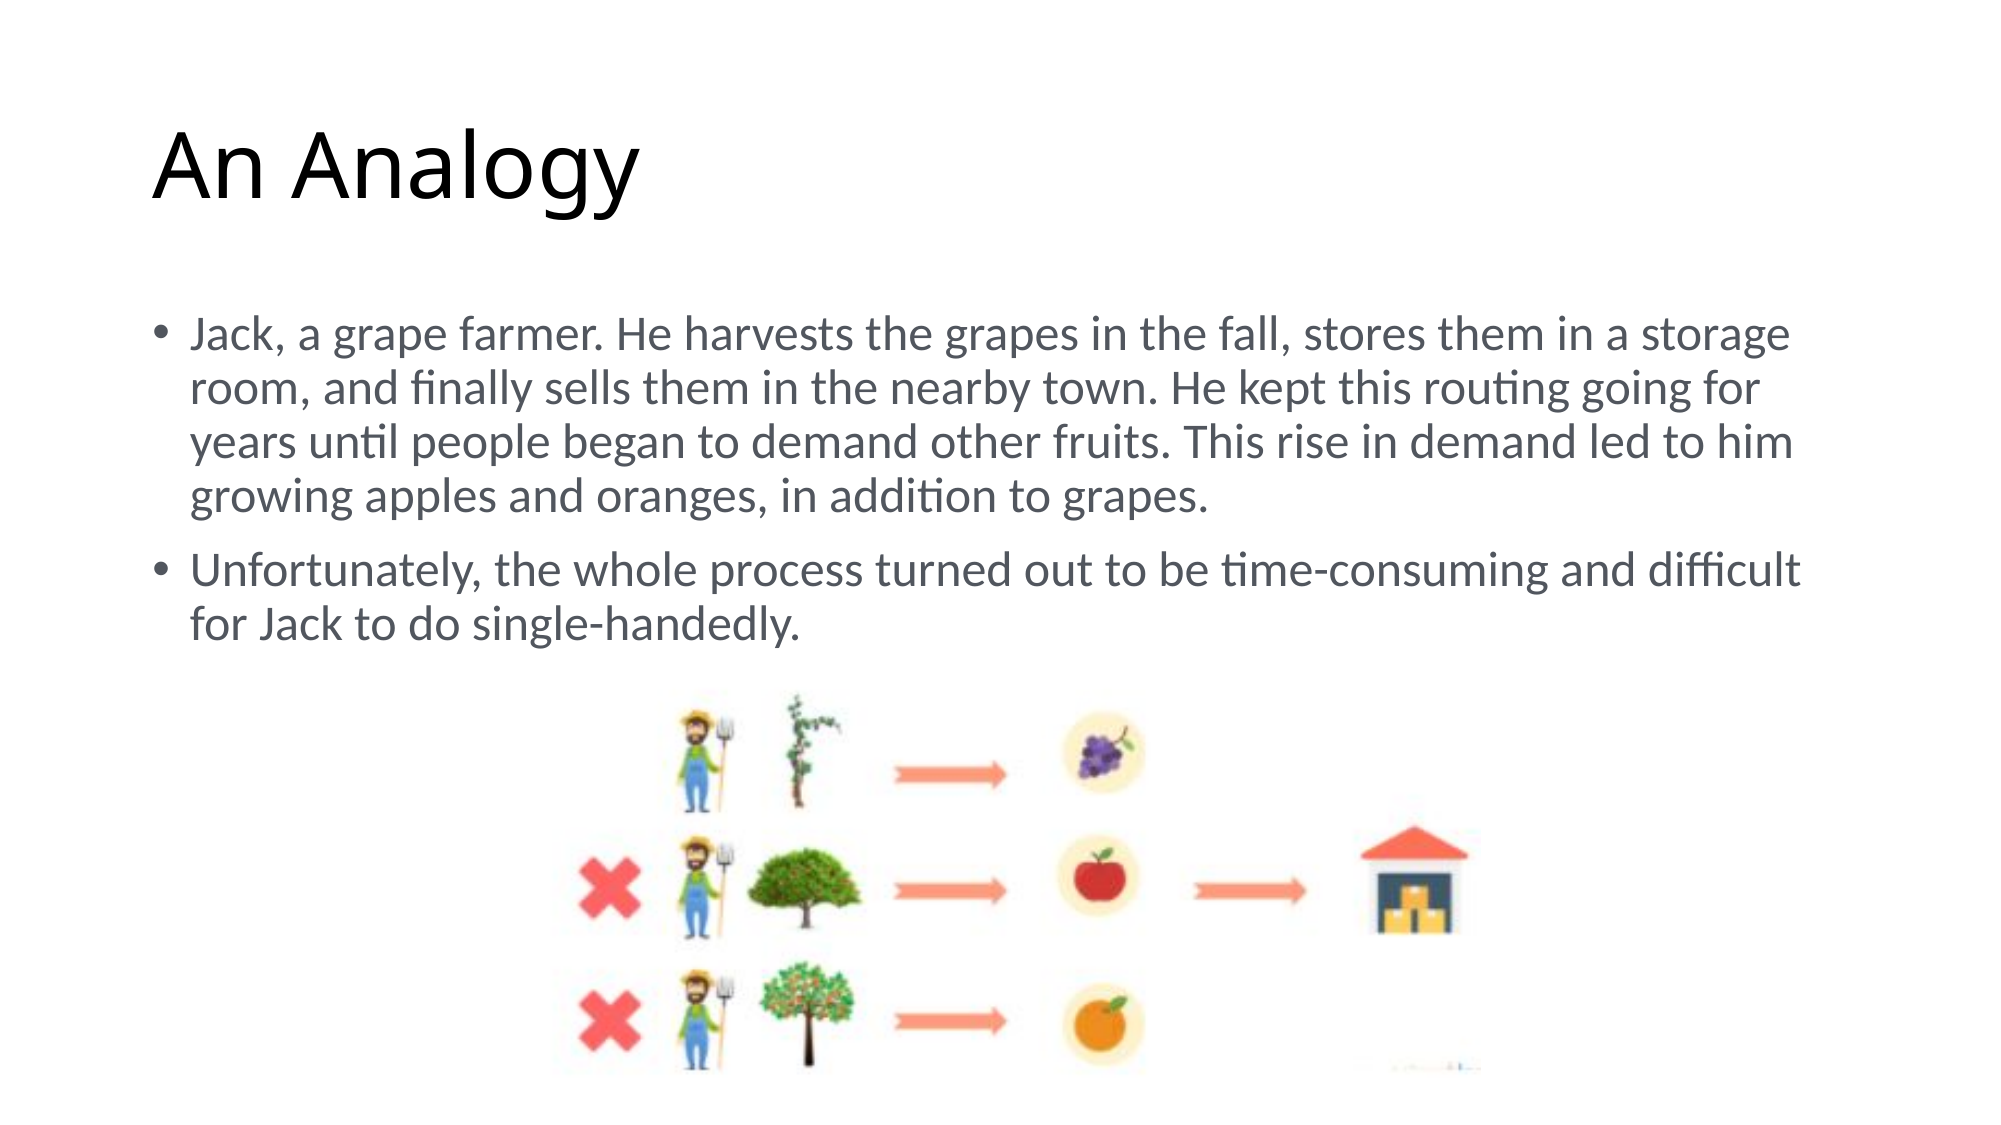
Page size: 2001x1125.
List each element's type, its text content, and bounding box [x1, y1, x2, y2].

list Jack, a grape farmer. He harvests the grapes in the fall, stores them in a storage room, and finally sells them in the nearby town. He kept this routing going for years until people began to demand other fruits. This rise in demand led to him growing apples and oranges, in addition to grapes. Unfortunately, the whole process turned out to be time-consuming and difficult for Jack to do single-handedly. [137, 299, 1863, 1014]
title An Analogy [137, 59, 1863, 278]
picture [519, 656, 1481, 1088]
